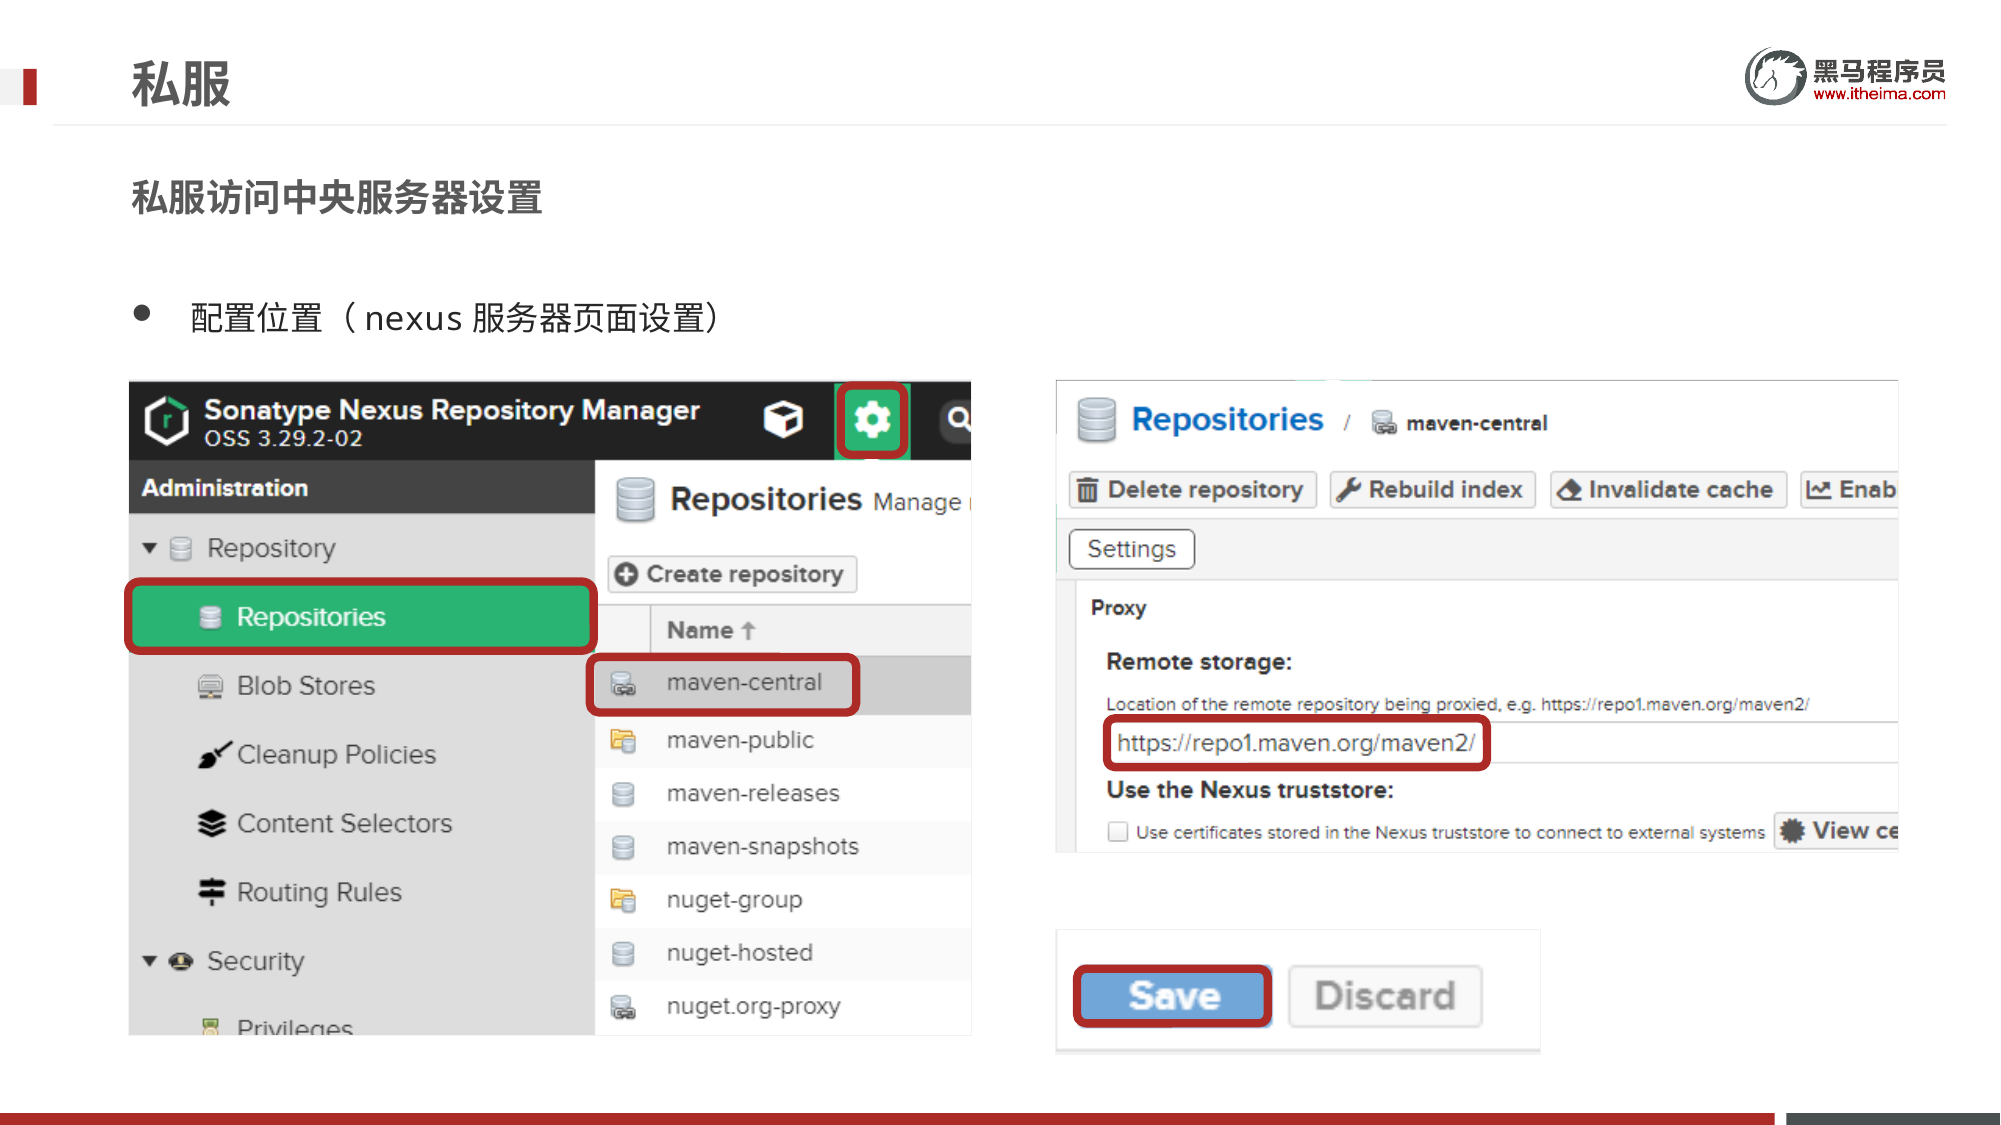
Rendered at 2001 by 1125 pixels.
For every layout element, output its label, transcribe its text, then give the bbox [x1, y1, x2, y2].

picture [1055, 378, 1900, 853]
picture [1055, 929, 1541, 1055]
picture [1744, 46, 1946, 106]
list 配置位置（nexus服务器页面设置） [116, 270, 1880, 963]
picture [127, 379, 973, 1036]
title 私服 [116, 40, 1556, 125]
list 私服访问中央服务器设置 [116, 154, 1880, 239]
